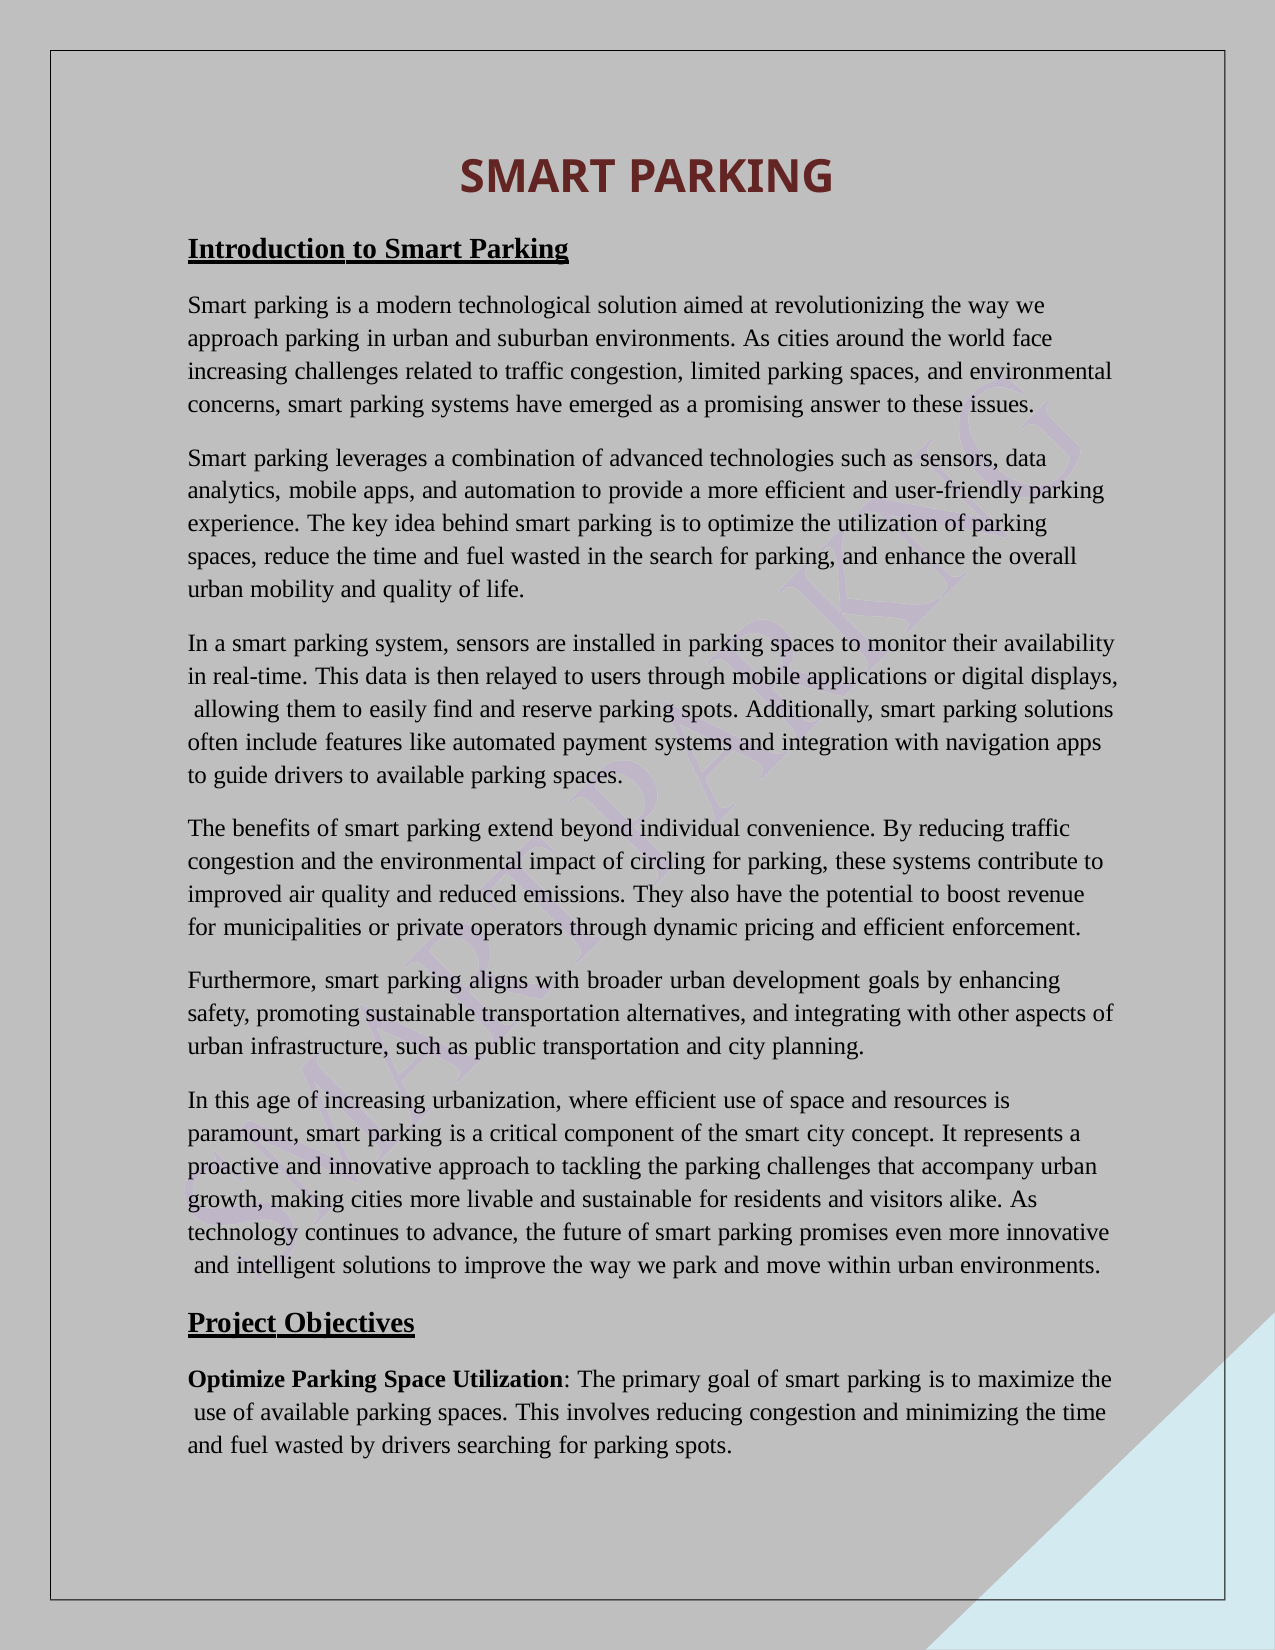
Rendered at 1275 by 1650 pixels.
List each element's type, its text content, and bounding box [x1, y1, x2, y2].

text_box Introduction to Smart Parking Smart parking is a modern technological solution aimed at revolutionizing the way we approach parking in urban and suburban environments. As cities around the world face increasing challenges related to traffic congestion, limited parking spaces, and environmental concerns, smart parking systems have emerged as a promising answer to these issues. Smart parking leverages a combination of advanced technologies such as sensors, data analytics, mobile apps, and automation to provide a more efficient and user-friendly parking experience. The key idea behind smart parking is to optimize the utilization of parking spaces, reduce the time and fuel wasted in the search for parking, and enhance the overall urban mobility and quality of life. In a smart parking system, sensors are installed in parking spaces to monitor their availability in real-time. This data is then relayed to users through mobile applications or digital displays, allowing them to easily find and reserve parking spots. Additionally, smart parking solutions often include features like automated payment systems and integration with navigation apps to guide drivers to available parking spaces. The benefits of smart parking extend beyond individual convenience. By reducing traffic congestion and the environmental impact of circling for parking, these systems contribute to improved air quality and reduced emissions. They also have the potential to boost revenue for municipalities or private operators through dynamic pricing and efficient enforcement. Furthermore, smart parking aligns with broader urban development goals by enhancing safety, promoting sustainable transportation alternatives, and integrating with other aspects of urban infrastructure, such as public transportation and city planning. In this age of increasing urbanization, where efficient use of space and resources is paramount, smart parking is a critical component of the smart city concept. It represents a proactive and innovative approach to tackling the parking challenges that accompany urban growth, making cities more livable and sustainable for residents and visitors alike. As technology continues to advance, the future of smart parking promises even more innovative and intelligent solutions to improve the way we park and move within urban environments. Project Objectives Optimize Parking Space Utilization: The primary goal of smart parking is to maximize the use of available parking spaces. This involves reducing congestion and minimizing the time and fuel wasted by drivers searching for parking spots. [185, 227, 1128, 1459]
title SMART PARKING [419, 144, 856, 227]
